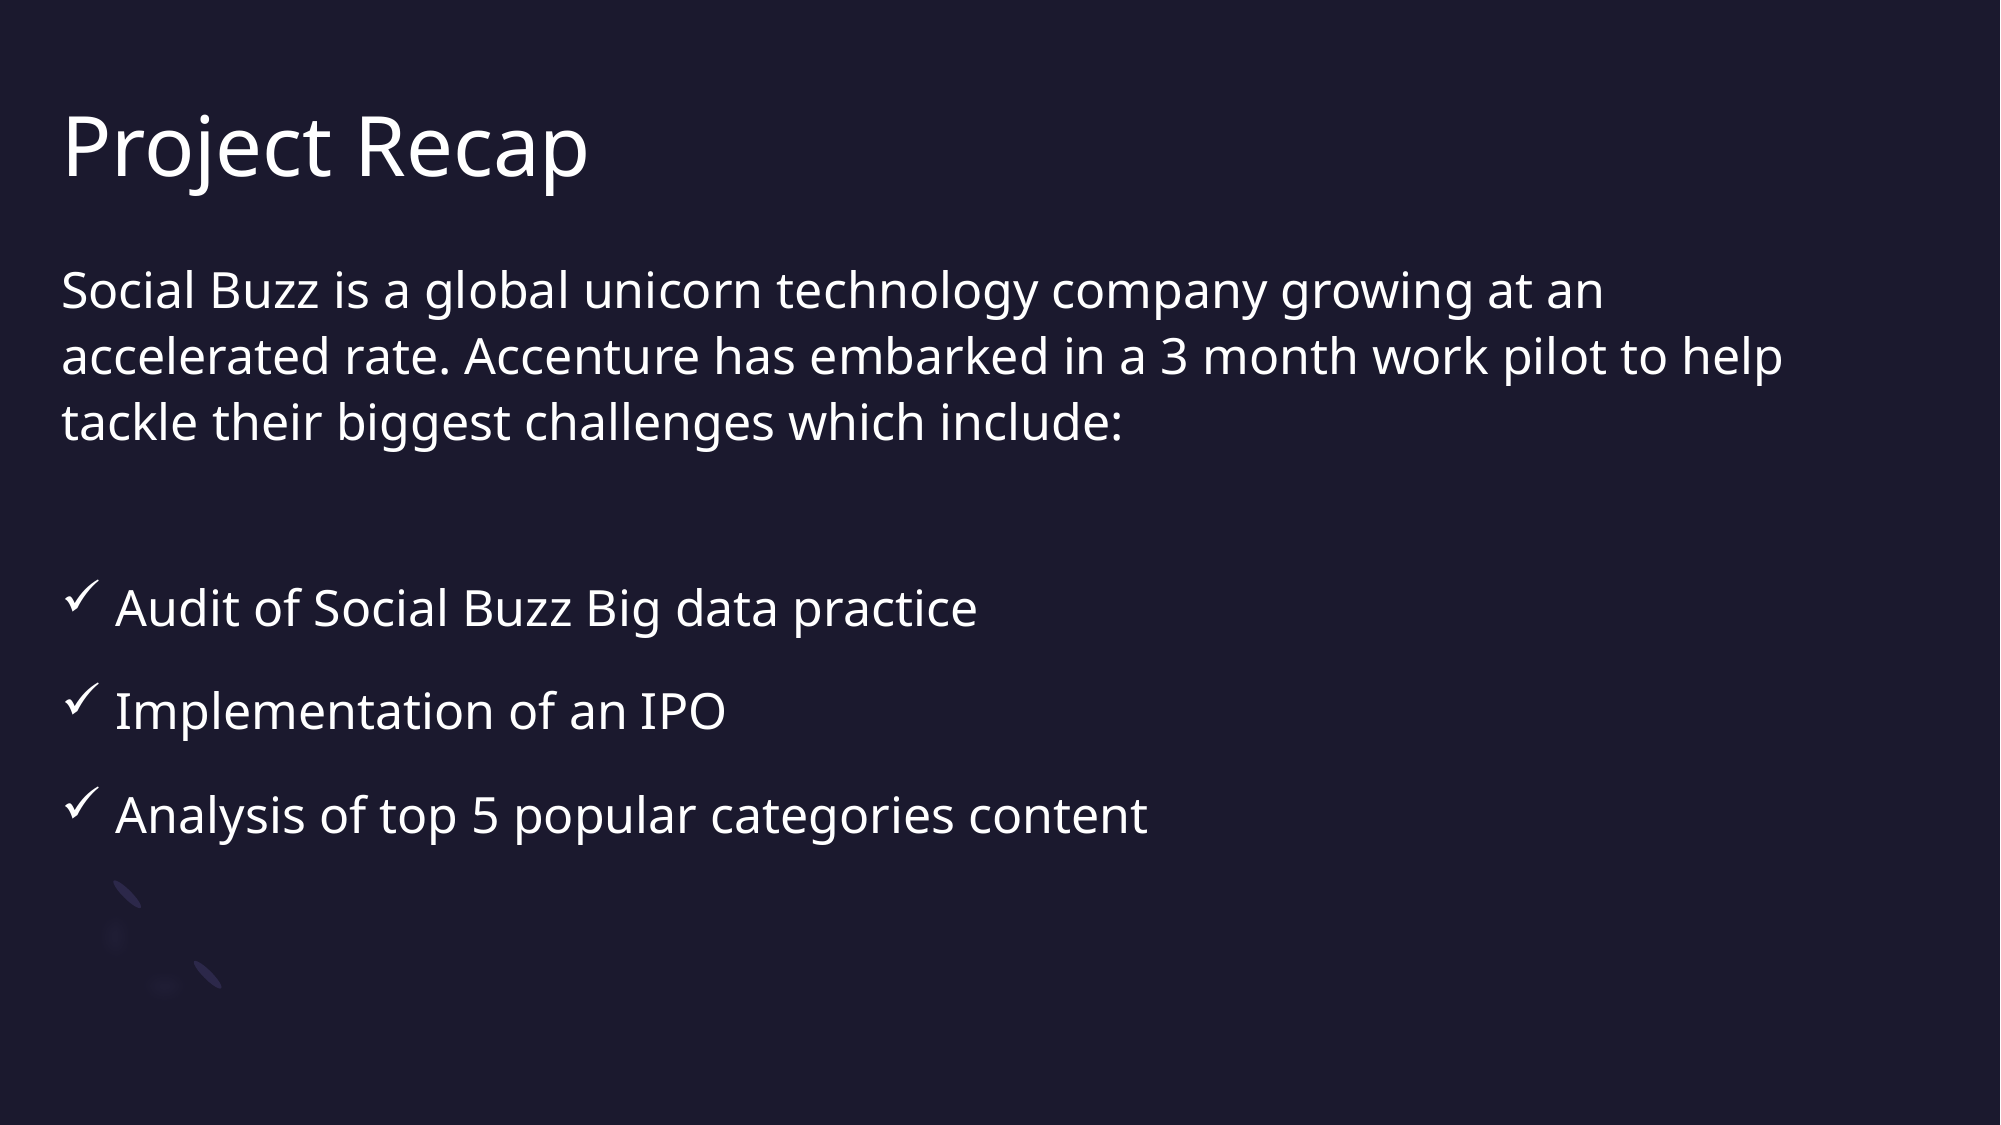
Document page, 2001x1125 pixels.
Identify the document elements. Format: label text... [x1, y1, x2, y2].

title Project Recap [61, 93, 1881, 252]
list Social Buzz is a global unicorn technology company growing at an accelerated rate. Accenture has embarked in a 3 month work pilot to help tackle their biggest challenges which include: Audit of Social Buzz Big data practice Implementation of an IPO Analysis of top 5 popular categories content [61, 252, 1881, 937]
